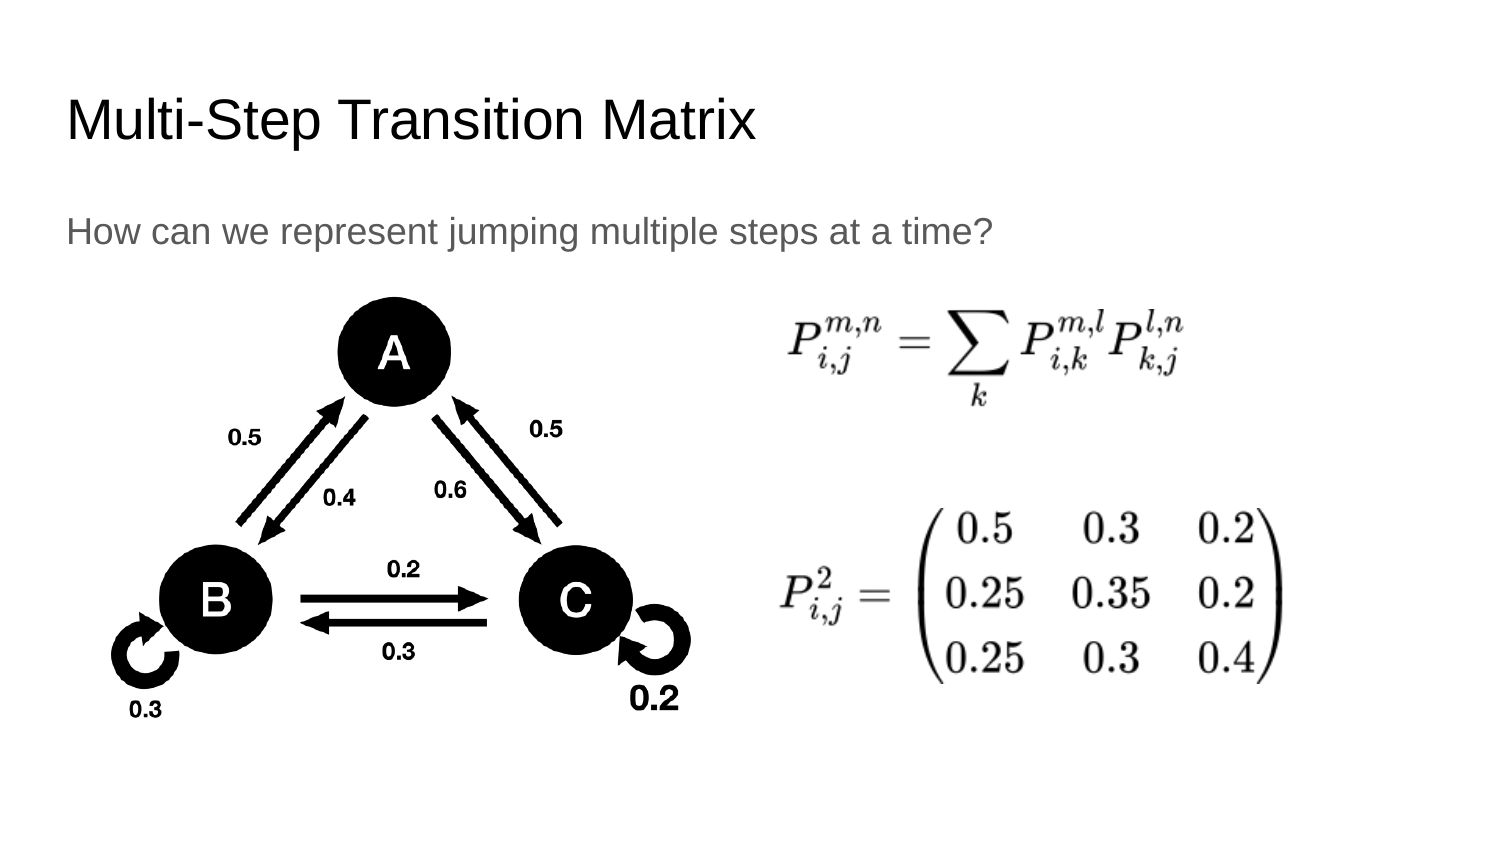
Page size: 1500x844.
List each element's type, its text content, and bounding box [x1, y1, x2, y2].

picture [775, 508, 1299, 684]
picture [105, 296, 703, 725]
picture [785, 308, 1187, 411]
list How can we represent jumping multiple steps at a time? [51, 189, 1449, 275]
title Multi-Step Transition Matrix [51, 72, 1449, 167]
